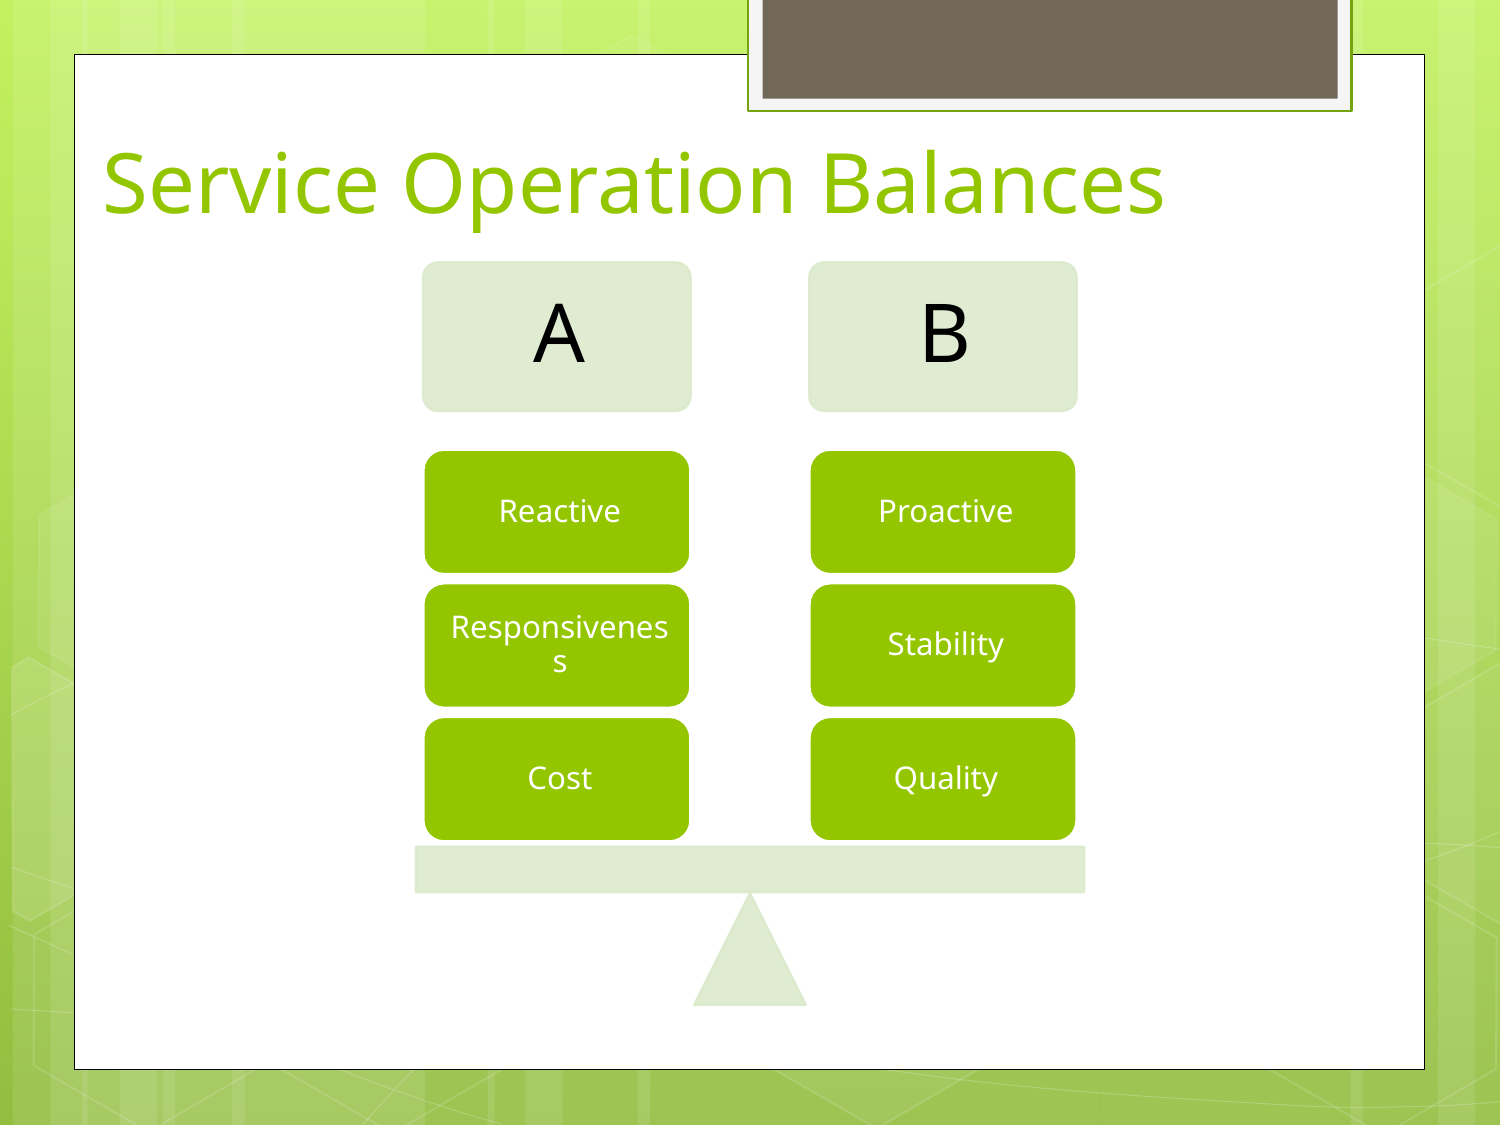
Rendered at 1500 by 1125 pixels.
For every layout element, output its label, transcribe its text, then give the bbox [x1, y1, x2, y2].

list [74, 262, 1426, 1006]
title Service Operation Balances [87, 50, 1240, 238]
